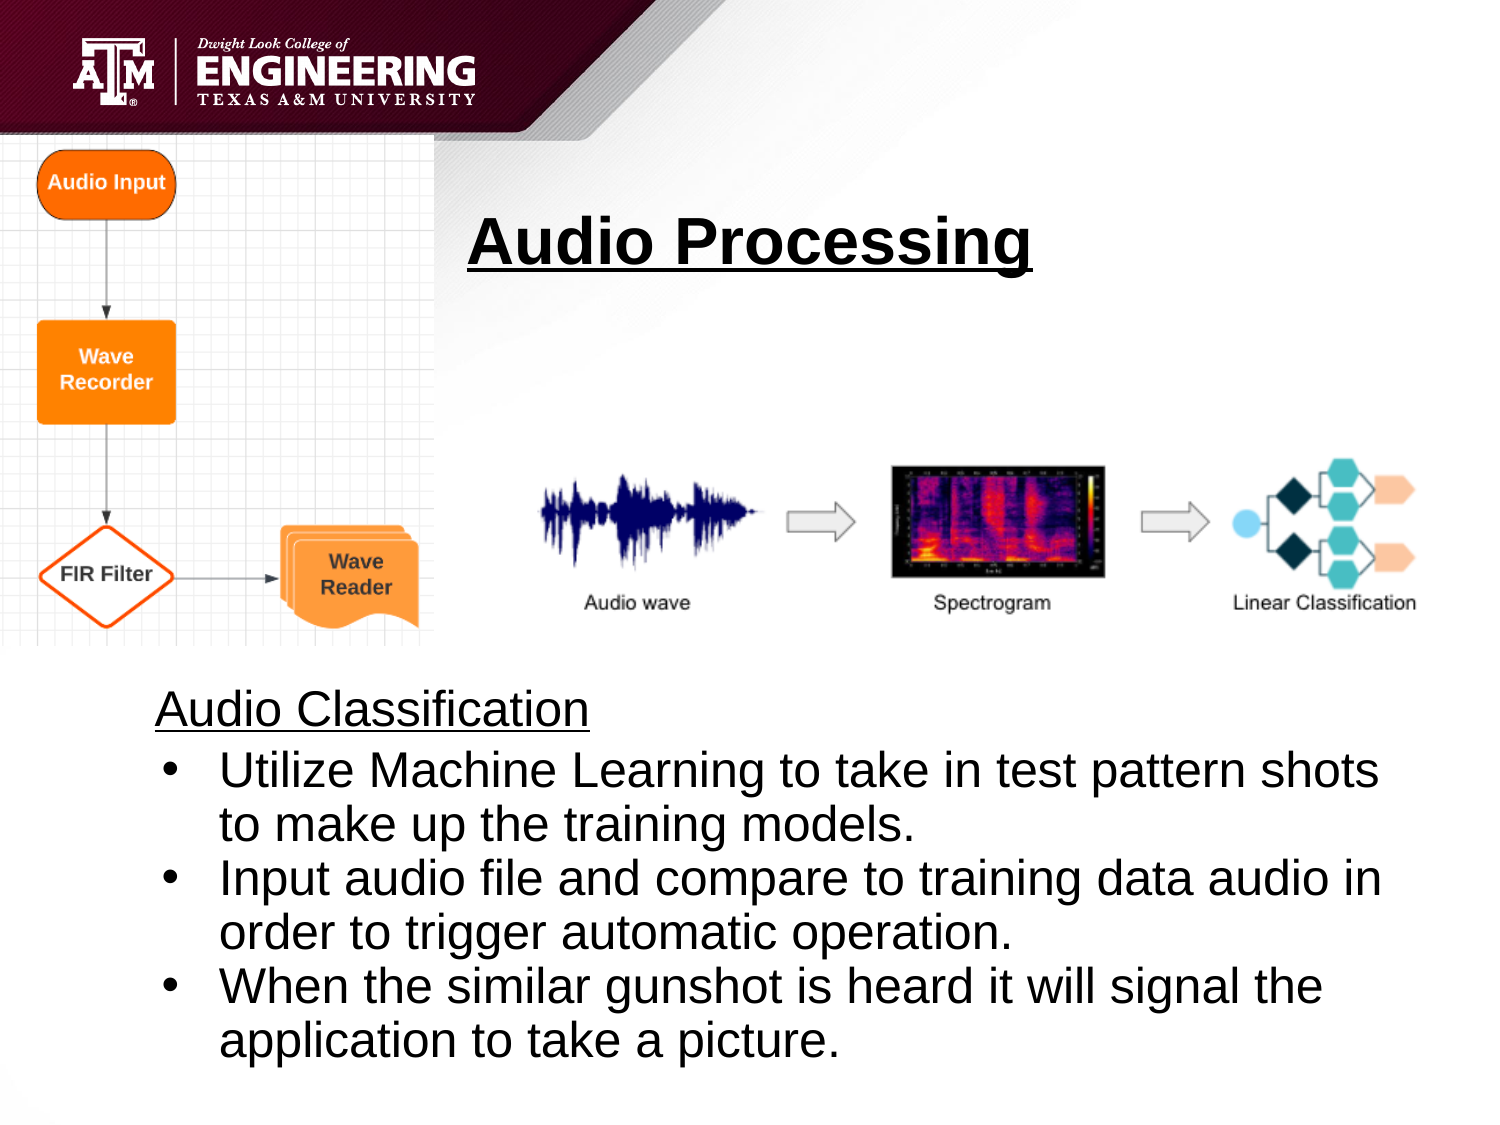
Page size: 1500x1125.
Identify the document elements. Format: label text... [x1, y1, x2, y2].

list Audio Classification Utilize Machine Learning to take in test pattern shots to make up the training models. Input audio file and compare to training data audio in order to trigger automatic operation. When the similar gunshot is heard it will signal the application to take a picture. [75, 412, 1425, 1082]
title Audio Processing [438, 172, 1425, 304]
picture [0, 0, 1500, 1125]
